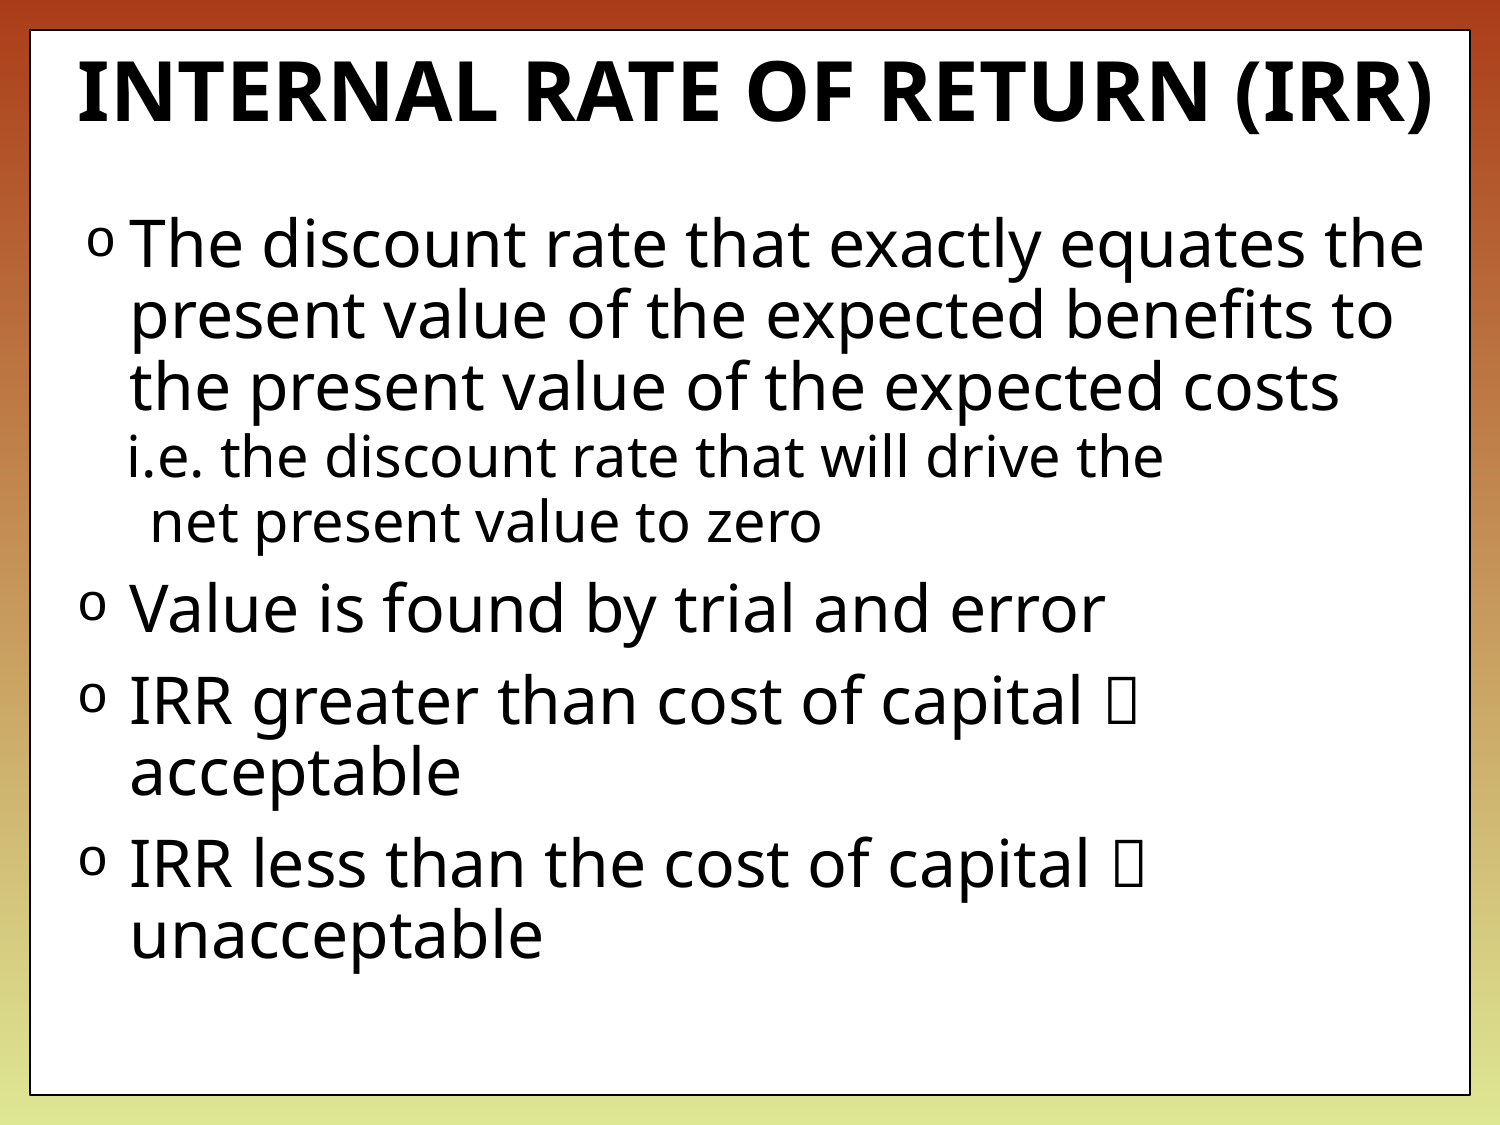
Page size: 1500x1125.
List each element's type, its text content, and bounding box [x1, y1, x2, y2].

list The discount rate that exactly equates the present value of the expected benefits to the present value of the expected costs i.e. the discount rate that will drive the net present value to zero Value is found by trial and error IRR greater than cost of capital  acceptable IRR less than the cost of capital  unacceptable [56, 203, 1500, 988]
title INTERNAL RATE OF RETURN (IRR) [24, 1, 1488, 189]
